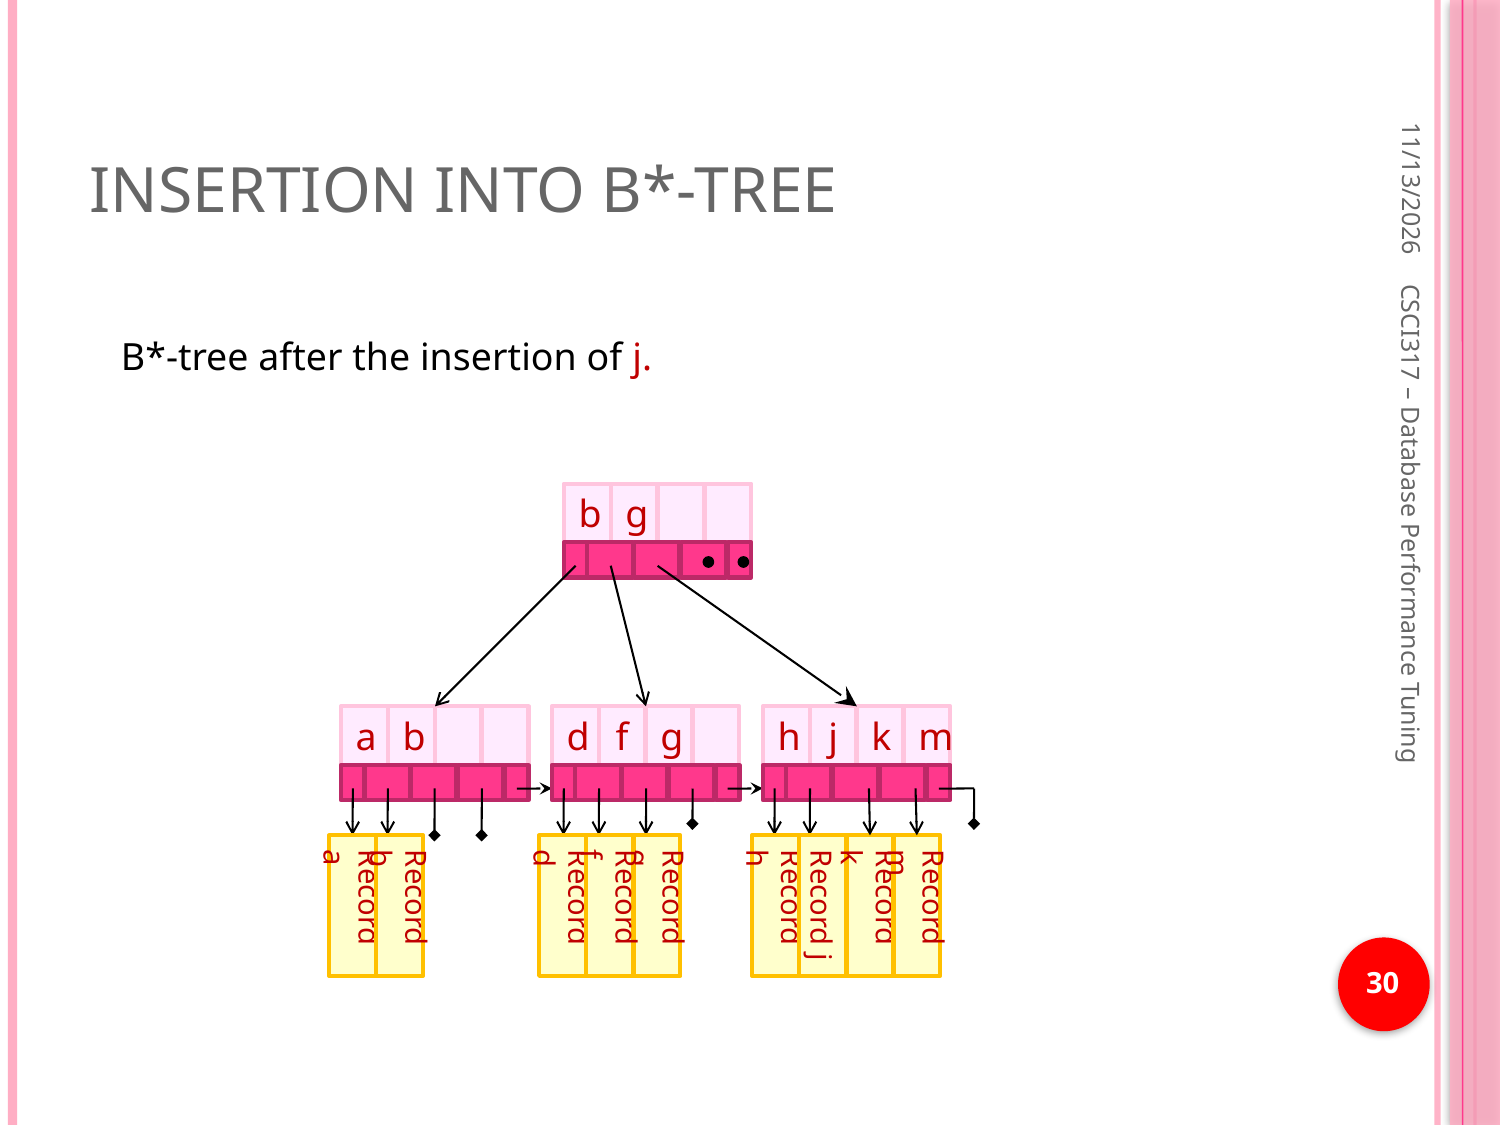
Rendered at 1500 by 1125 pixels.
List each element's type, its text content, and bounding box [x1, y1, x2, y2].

text_box B*-tree after the insertion of j. [106, 326, 668, 386]
title Insertion into B*-tree [75, 45, 1300, 233]
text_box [328, 483, 975, 977]
slide_number 30 [1335, 937, 1430, 1032]
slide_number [1378, 43, 1442, 270]
footer CSCI317 – Database Performance Tuning [1379, 269, 1440, 926]
